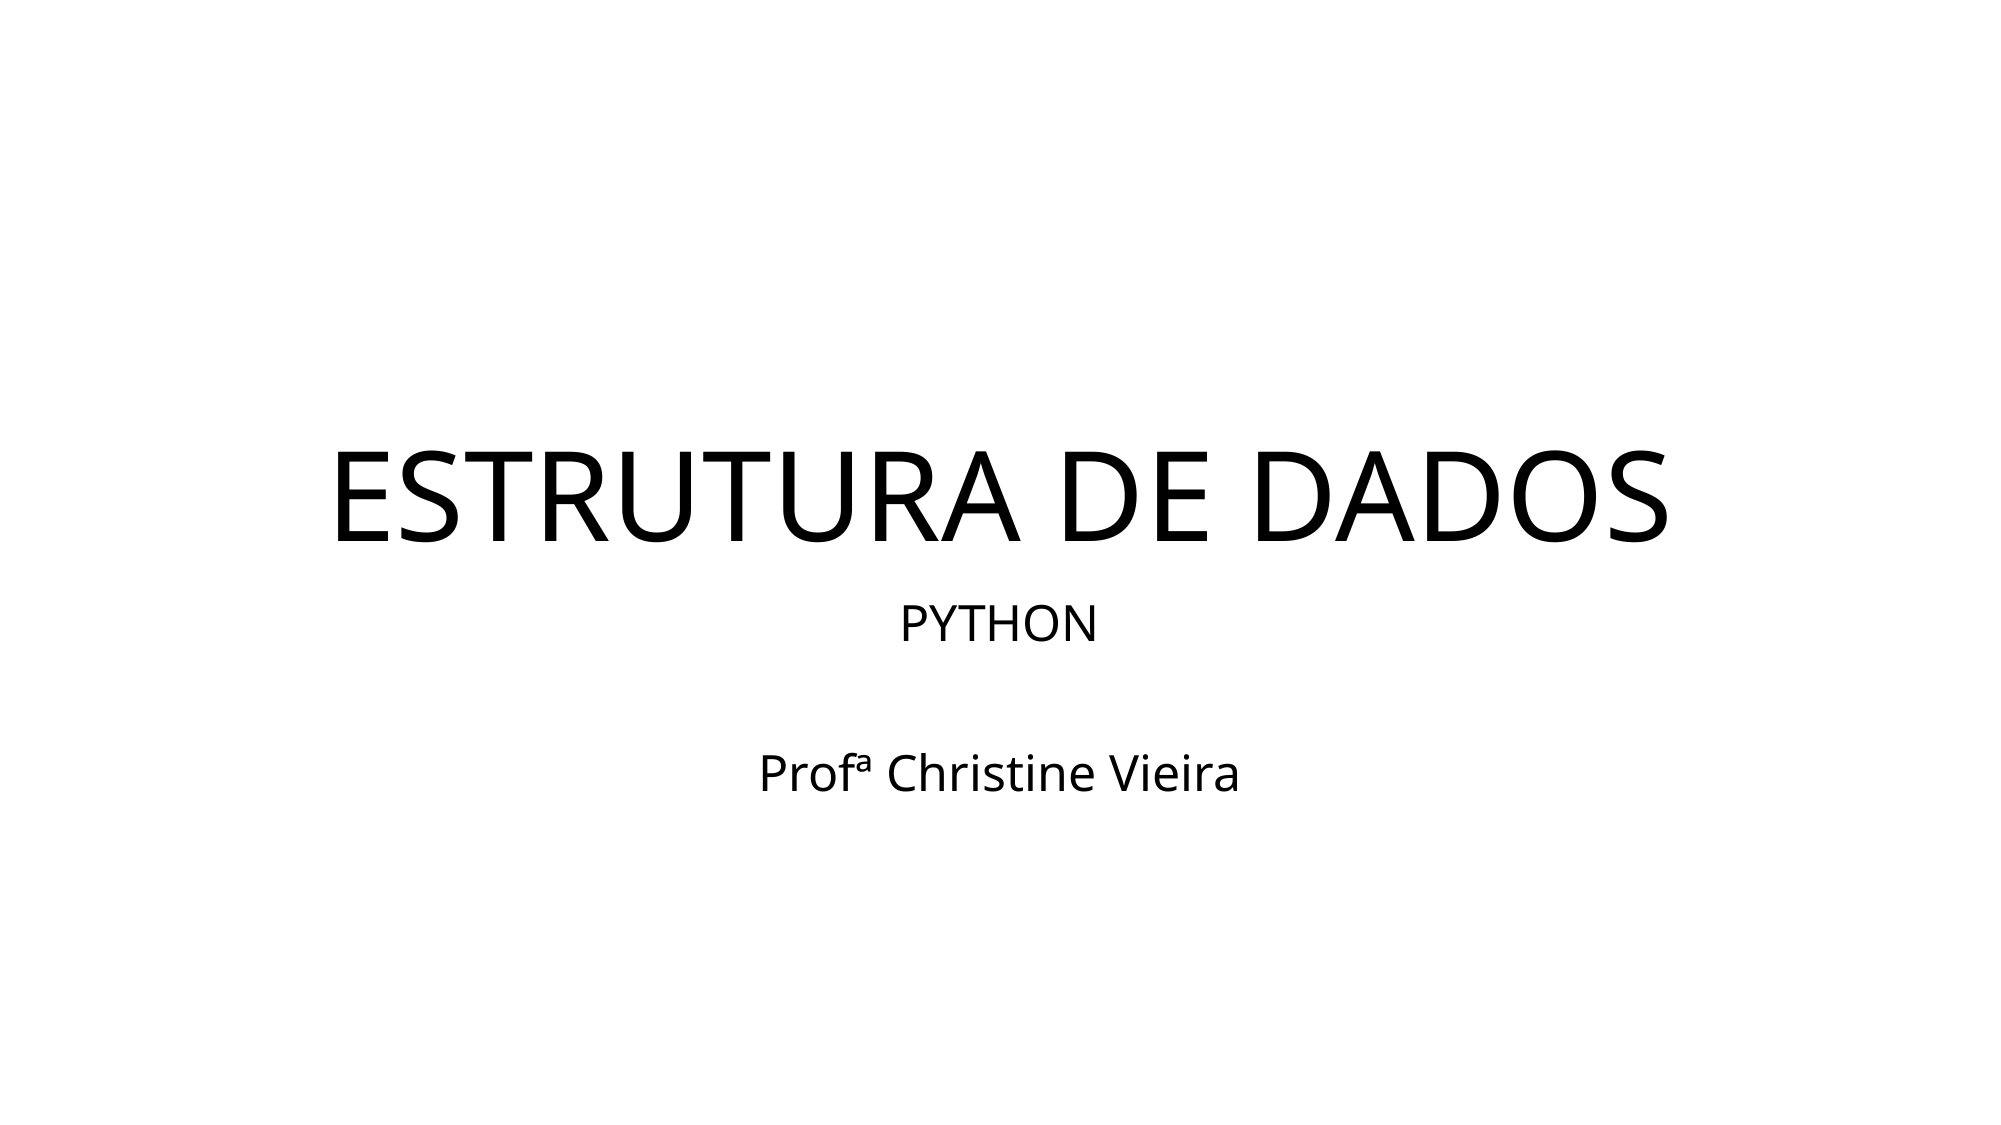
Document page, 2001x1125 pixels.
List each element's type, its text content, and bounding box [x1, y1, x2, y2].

subtitle PYTHON Profª Christine Vieira [249, 590, 1750, 863]
title ESTRUTURA DE DADOS [249, 184, 1750, 576]
